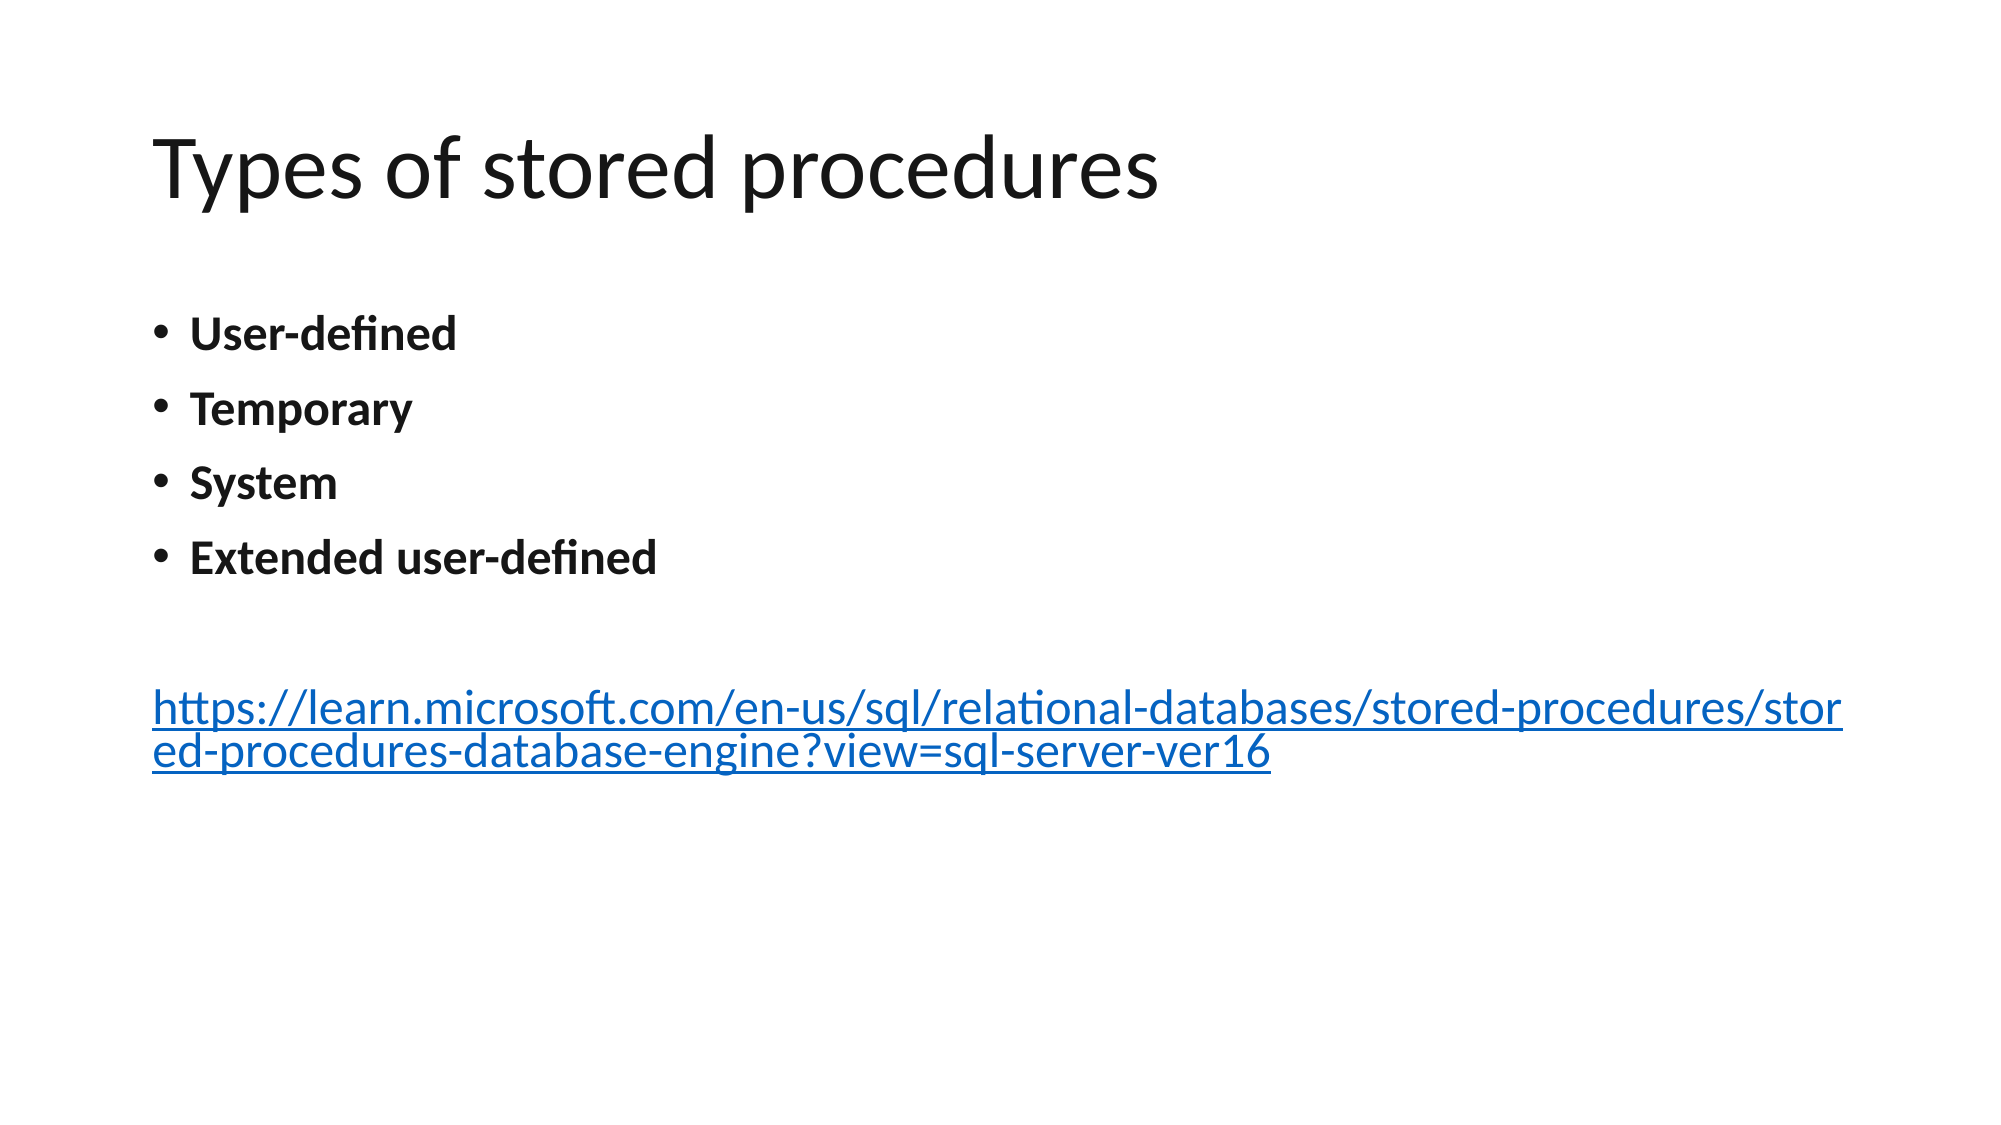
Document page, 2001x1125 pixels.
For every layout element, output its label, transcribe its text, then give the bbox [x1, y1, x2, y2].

title Types of stored procedures [137, 59, 1863, 278]
list User-defined Temporary System Extended user-defined https://learn.microsoft.com/en-us/sql/relational-databases/stored-procedures/stored-procedures-database-engine?view=sql-server-ver16 [137, 299, 1863, 1014]
